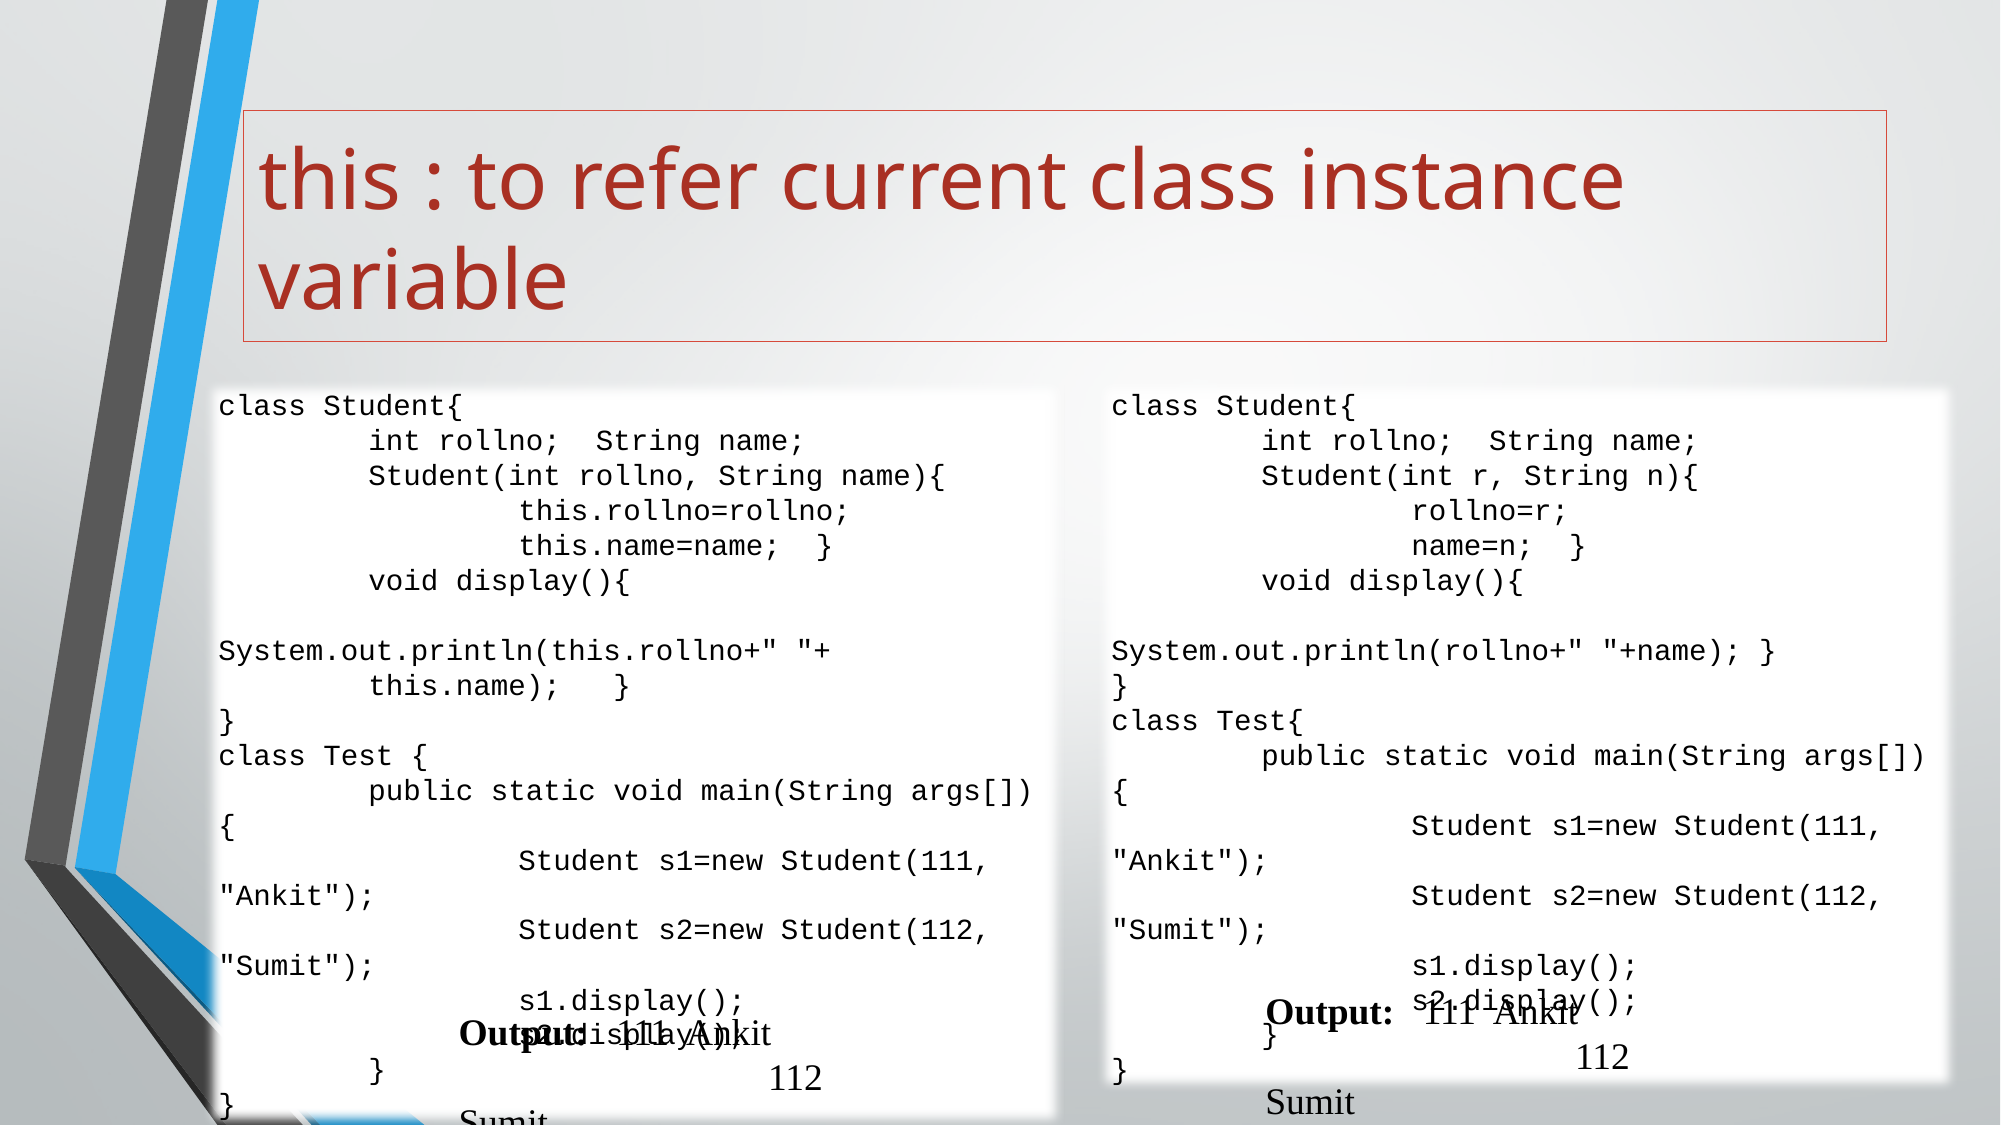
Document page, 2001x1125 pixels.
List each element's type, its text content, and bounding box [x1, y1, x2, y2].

text_box Output: 111 Ankit 112 Sumit [1250, 979, 1661, 1125]
text_box class Student{ int rollno; String name; Student(int rollno, String name){ this.rollno=rollno; this.name=name; } void display(){ System.out.println(this.rollno+" "+ this.name); } } class Test { public static void main(String args[]){ Student s1=new Student(111, "Ankit"); Student s2=new Student(112, "Sumit"); s1.display(); s2.display(); } } [221, 396, 1050, 1112]
text_box Output: 111 Ankit 112 Sumit [443, 1000, 854, 1125]
text_box class Student{ int rollno; String name; Student(int r, String n){ rollno=r; name=n; } void display(){ System.out.println(rollno+" "+name); } } class Test{ public static void main(String args[]){ Student s1=new Student(111, "Ankit"); Student s2=new Student(112, "Sumit"); s1.display(); s2.display(); } } [1114, 396, 1942, 1077]
title this : to refer current class instance variable [243, 110, 1887, 342]
